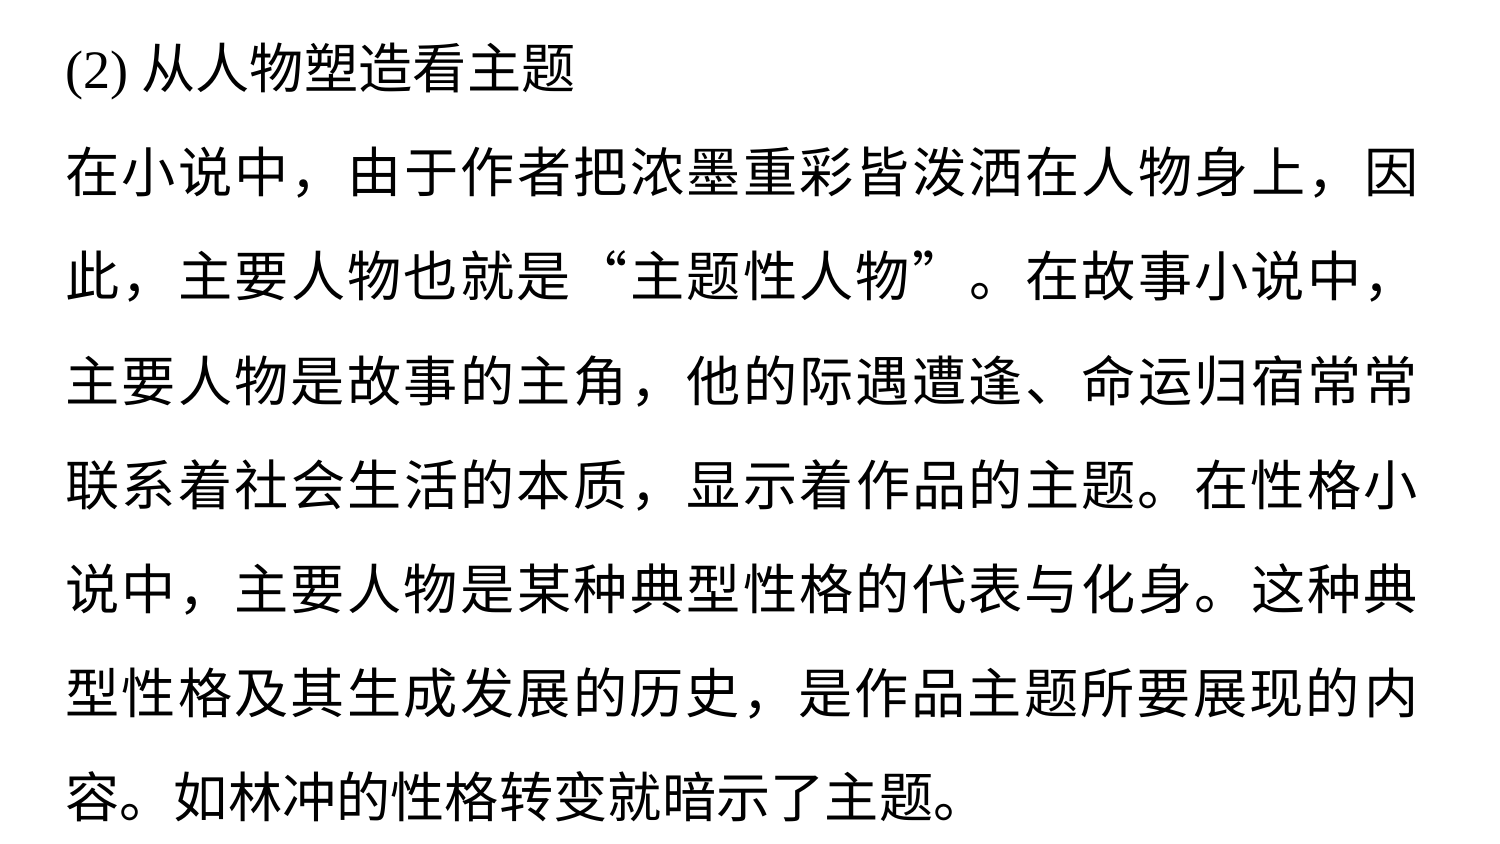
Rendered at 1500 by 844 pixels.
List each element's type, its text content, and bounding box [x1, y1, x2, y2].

text_box (2)从人物塑造看主题 在小说中，由于作者把浓墨重彩皆泼洒在人物身上，因此，主要人物也就是“主题性人物”。在故事小说中，主要人物是故事的主角，他的际遇遭逢、命运归宿常常联系着社会生活的本质，显示着作品的主题。在性格小说中，主要人物是某种典型性格的代表与化身。这种典型性格及其生成发展的历史，是作品主题所要展现的内容。如林冲的性格转变就暗示了主题。 [50, 0, 1434, 836]
